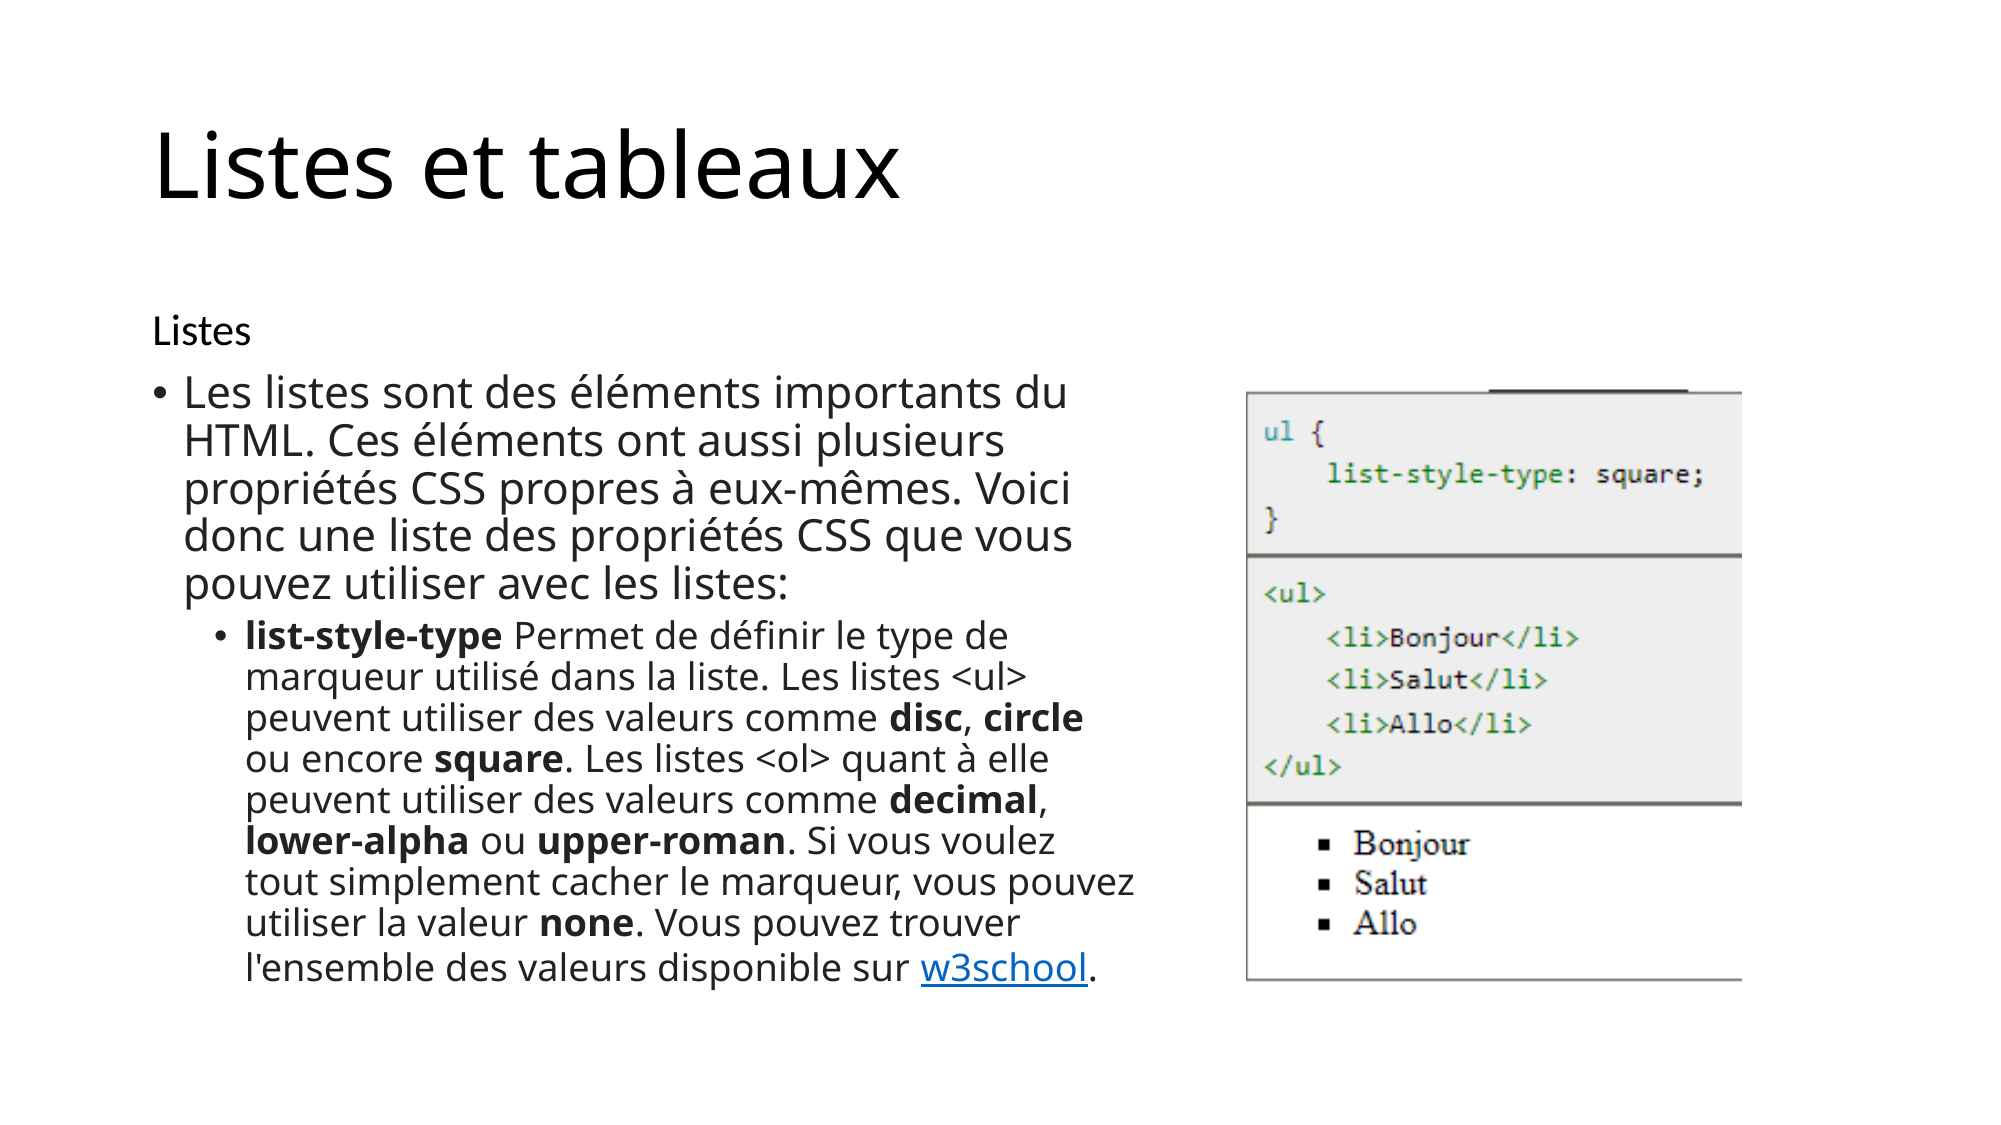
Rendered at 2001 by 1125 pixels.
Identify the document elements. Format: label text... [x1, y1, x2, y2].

picture [1246, 388, 1742, 986]
title Listes et tableaux [137, 59, 1863, 278]
list Listes Les listes sont des éléments importants du HTML. Ces éléments ont aussi plusieurs propriétés CSS propres à eux-mêmes. Voici donc une liste des propriétés CSS que vous pouvez utiliser avec les listes: list‑style‑type Permet de définir le type de marqueur utilisé dans la liste. Les listes <ul> peuvent utiliser des valeurs comme disc, circle ou encore square. Les listes <ol> quant à elle peuvent utiliser des valeurs comme decimal, lower‑alpha ou upper‑roman. Si vous voulez tout simplement cacher le marqueur, vous pouvez utiliser la valeur none. Vous pouvez trouver l'ensemble des valeurs disponible sur w3school. [137, 299, 1153, 1014]
